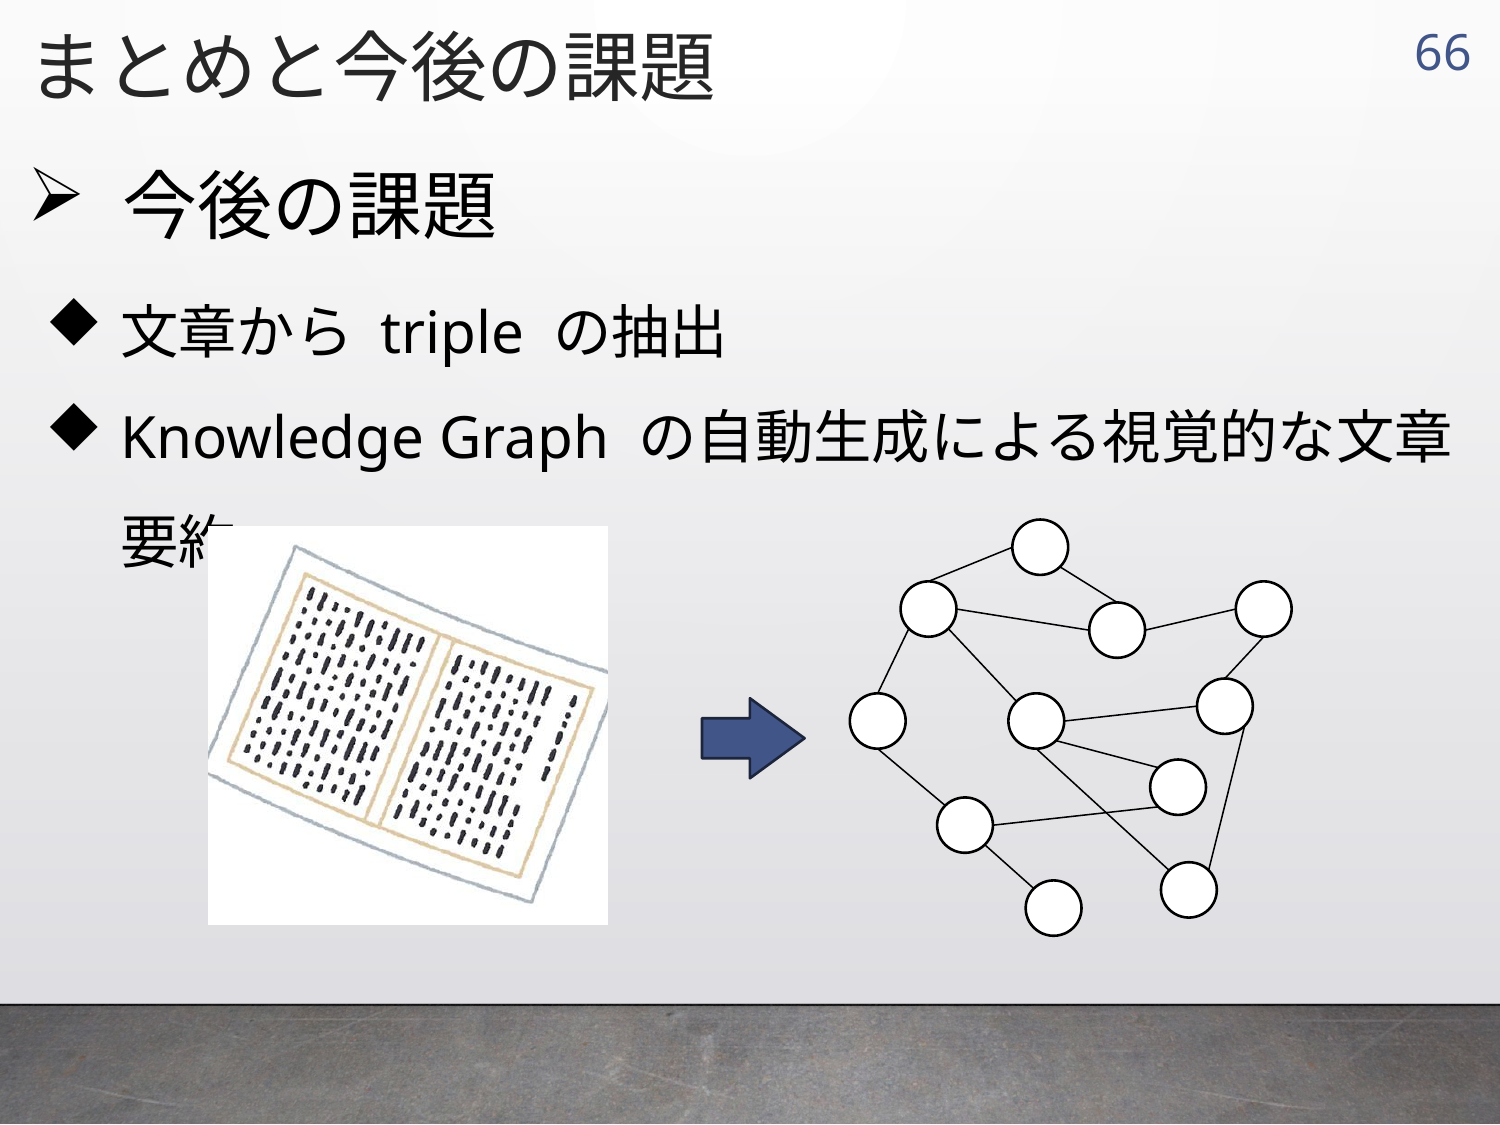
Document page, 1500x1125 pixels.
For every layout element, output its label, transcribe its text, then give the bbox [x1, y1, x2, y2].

picture [0, 1004, 1500, 1124]
text_box 今後の課題 [12, 151, 585, 256]
text_box まとめと今後の課題 [12, 11, 750, 141]
text_box 文章から triple の抽出 Knowledge Graph の自動生成による視覚的な文章要約 [30, 252, 1500, 583]
slide_number 65 [1378, 12, 1487, 76]
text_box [207, 519, 1292, 937]
